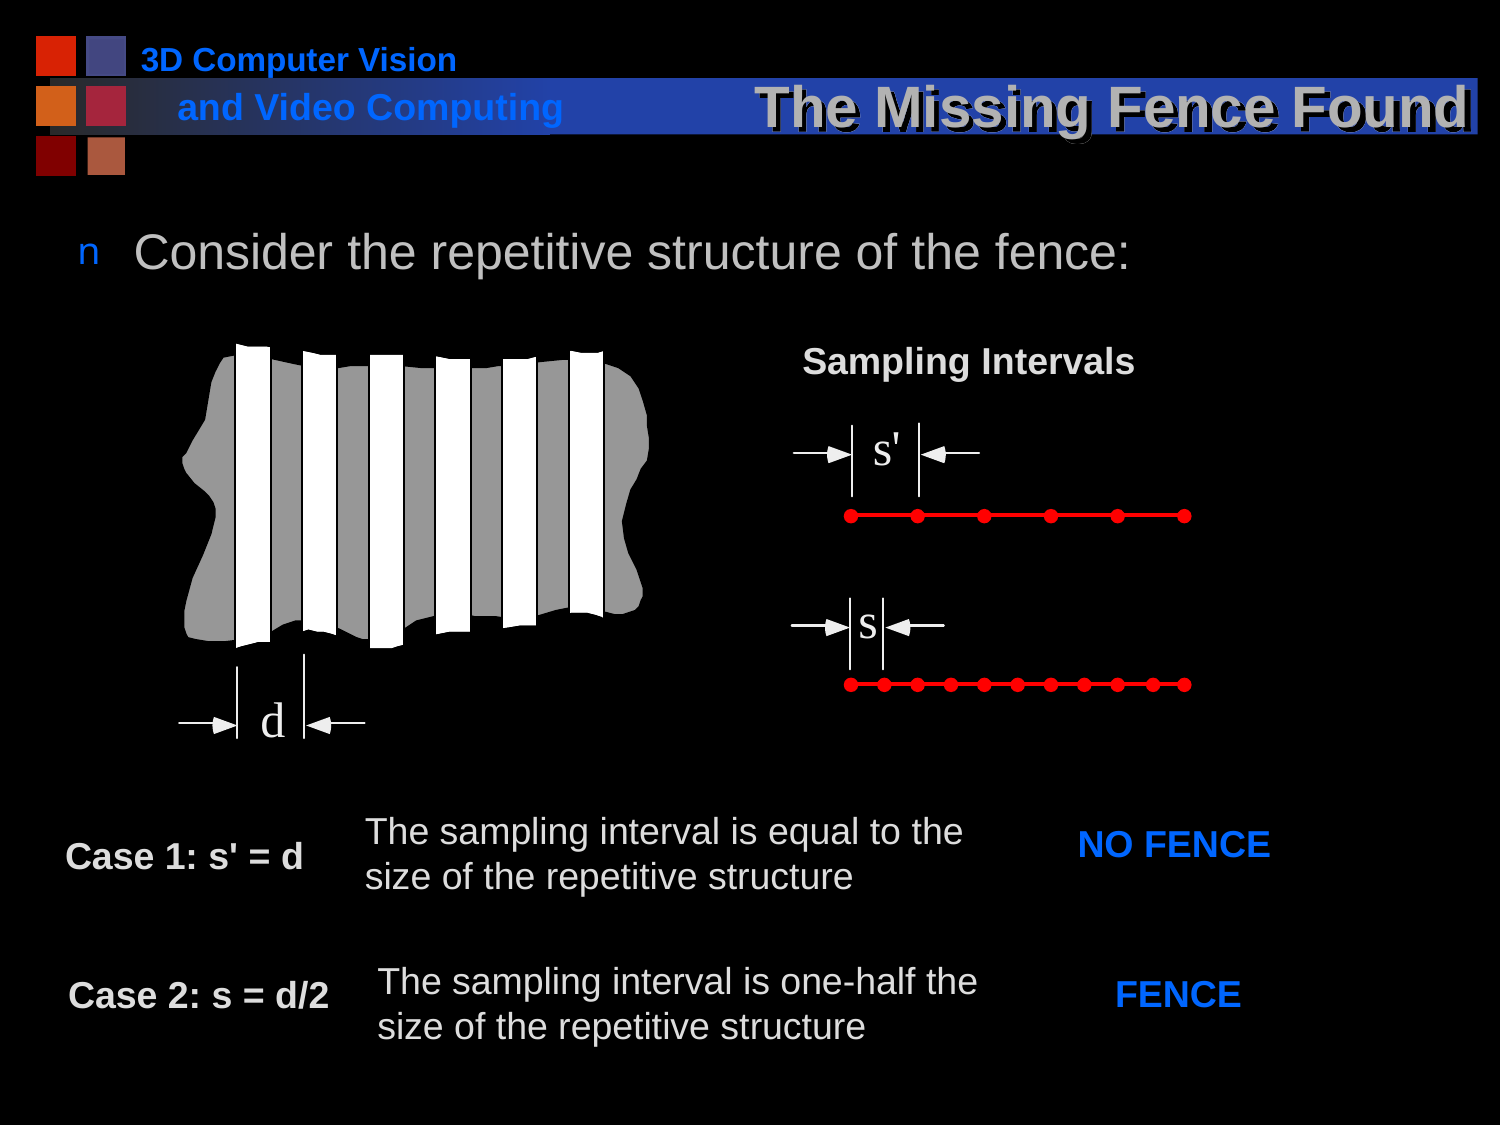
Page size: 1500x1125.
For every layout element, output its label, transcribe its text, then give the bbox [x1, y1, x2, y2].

text_box The sampling interval is equal to the size of the repetitive structure [349, 799, 1038, 905]
text_box Case 2: s = d/2 [53, 964, 345, 1024]
text_box NO FENCE [1062, 812, 1287, 873]
picture [174, 323, 655, 753]
text_box Sampling Intervals [787, 329, 1151, 390]
picture [787, 421, 1194, 693]
title The Missing Fence Found [728, 46, 1496, 148]
text_box The sampling interval is one-half the size of the repetitive structure [362, 949, 1068, 1055]
text_box Case 1: s' = d [50, 824, 320, 885]
text_box FENCE [1100, 962, 1257, 1023]
list Consider the repetitive structure of the fence: [61, 211, 1351, 301]
